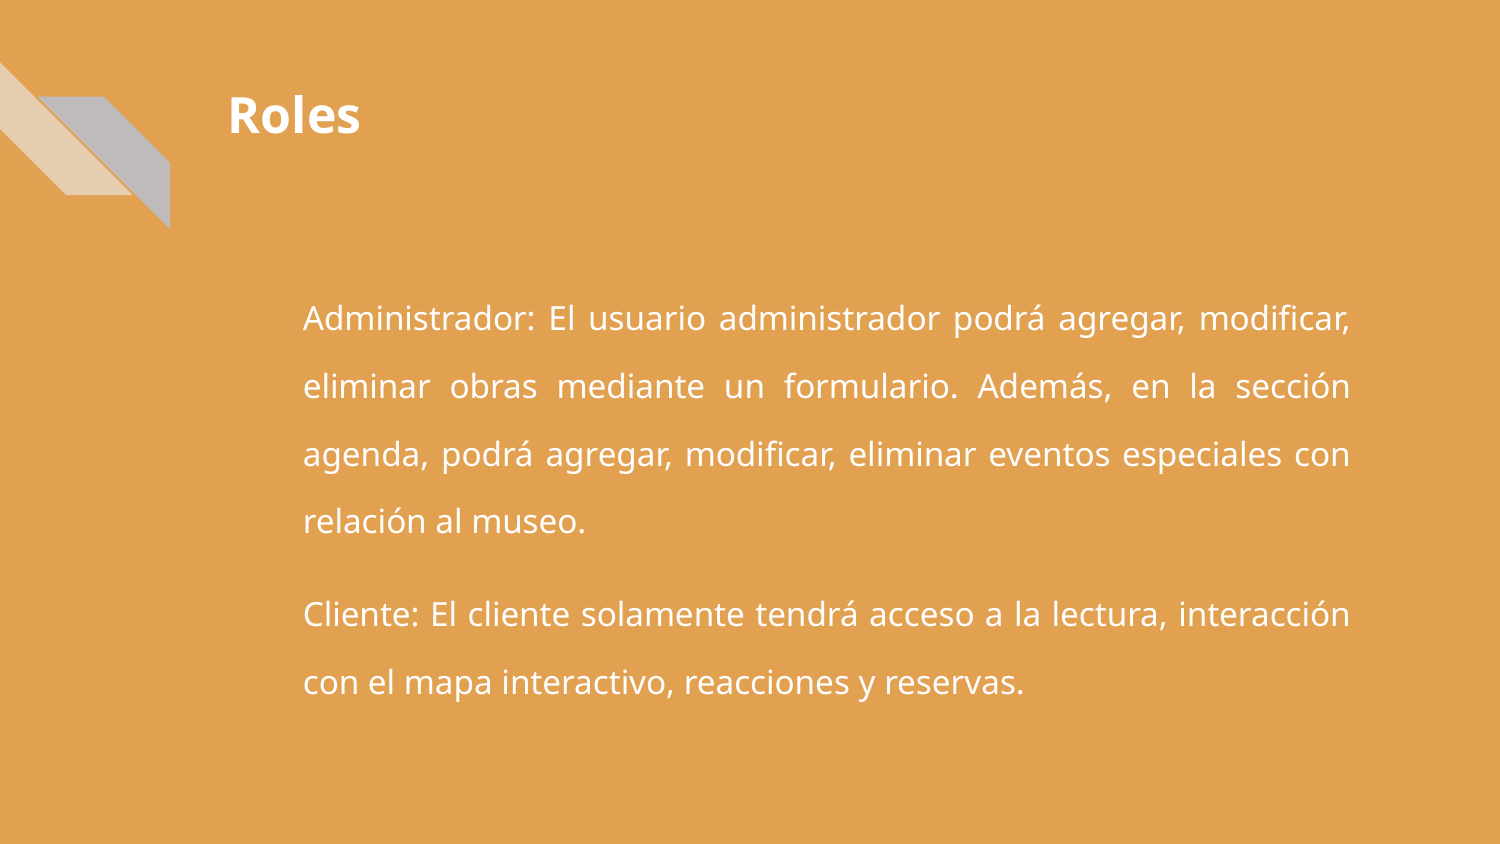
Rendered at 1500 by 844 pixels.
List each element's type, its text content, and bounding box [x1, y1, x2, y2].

title Roles [212, 64, 1368, 215]
list Administrador: El usuario administrador podrá agregar, modificar, eliminar obras mediante un formulario. Además, en la sección agenda, podrá agregar, modificar, eliminar eventos especiales con relación al museo. Cliente: El cliente solamente tendrá acceso a la lectura, interacción con el mapa interactivo, reacciones y reservas. [212, 257, 1368, 735]
